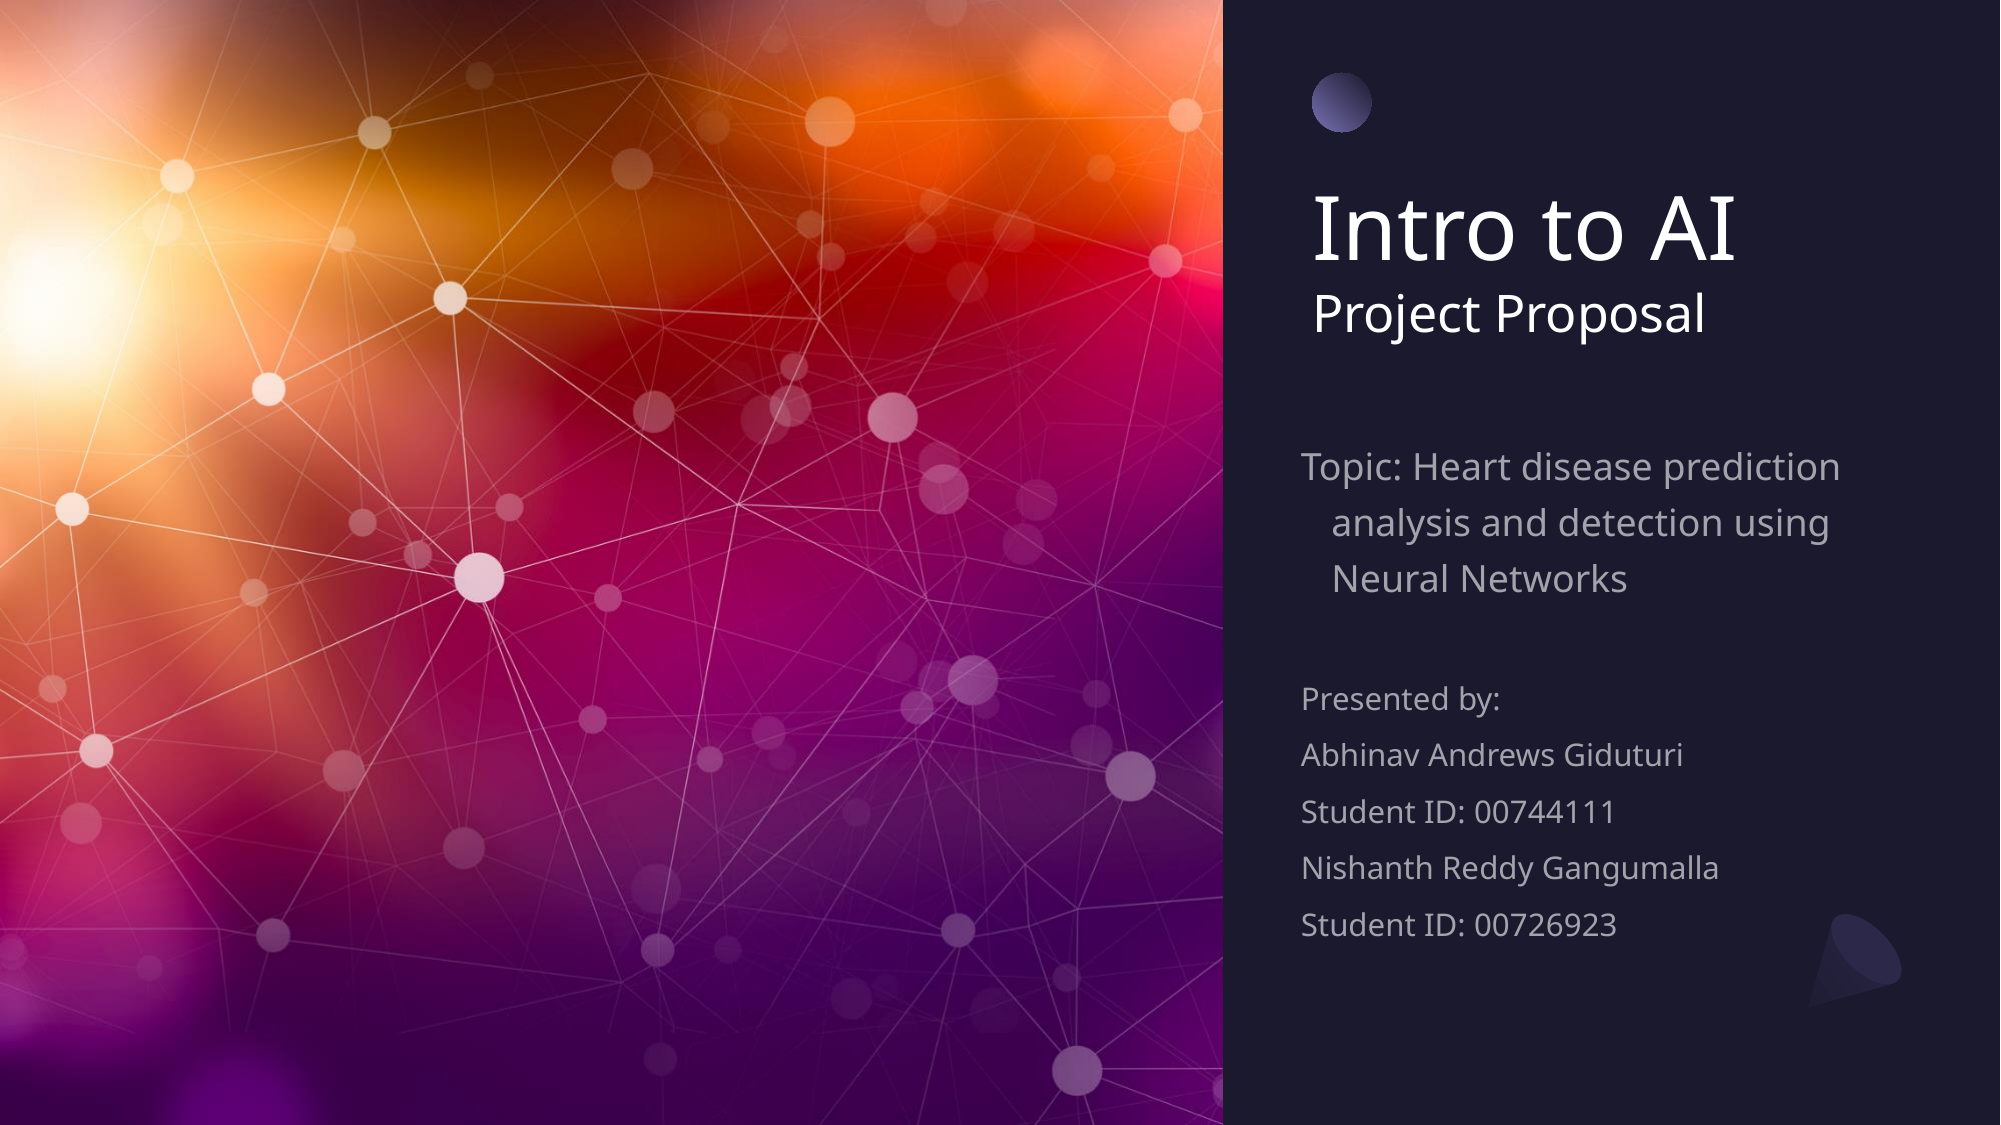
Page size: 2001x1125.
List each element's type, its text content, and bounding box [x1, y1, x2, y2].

list Topic: Heart disease prediction analysis and detection using Neural Networks Presented by: Abhinav Andrews Giduturi Student ID: 00744111 Nishanth Reddy Gangumalla Student ID: 00726923 [1300, 435, 1886, 953]
picture [0, 0, 1223, 1125]
title Intro to AI Project Proposal [1312, 172, 1898, 346]
